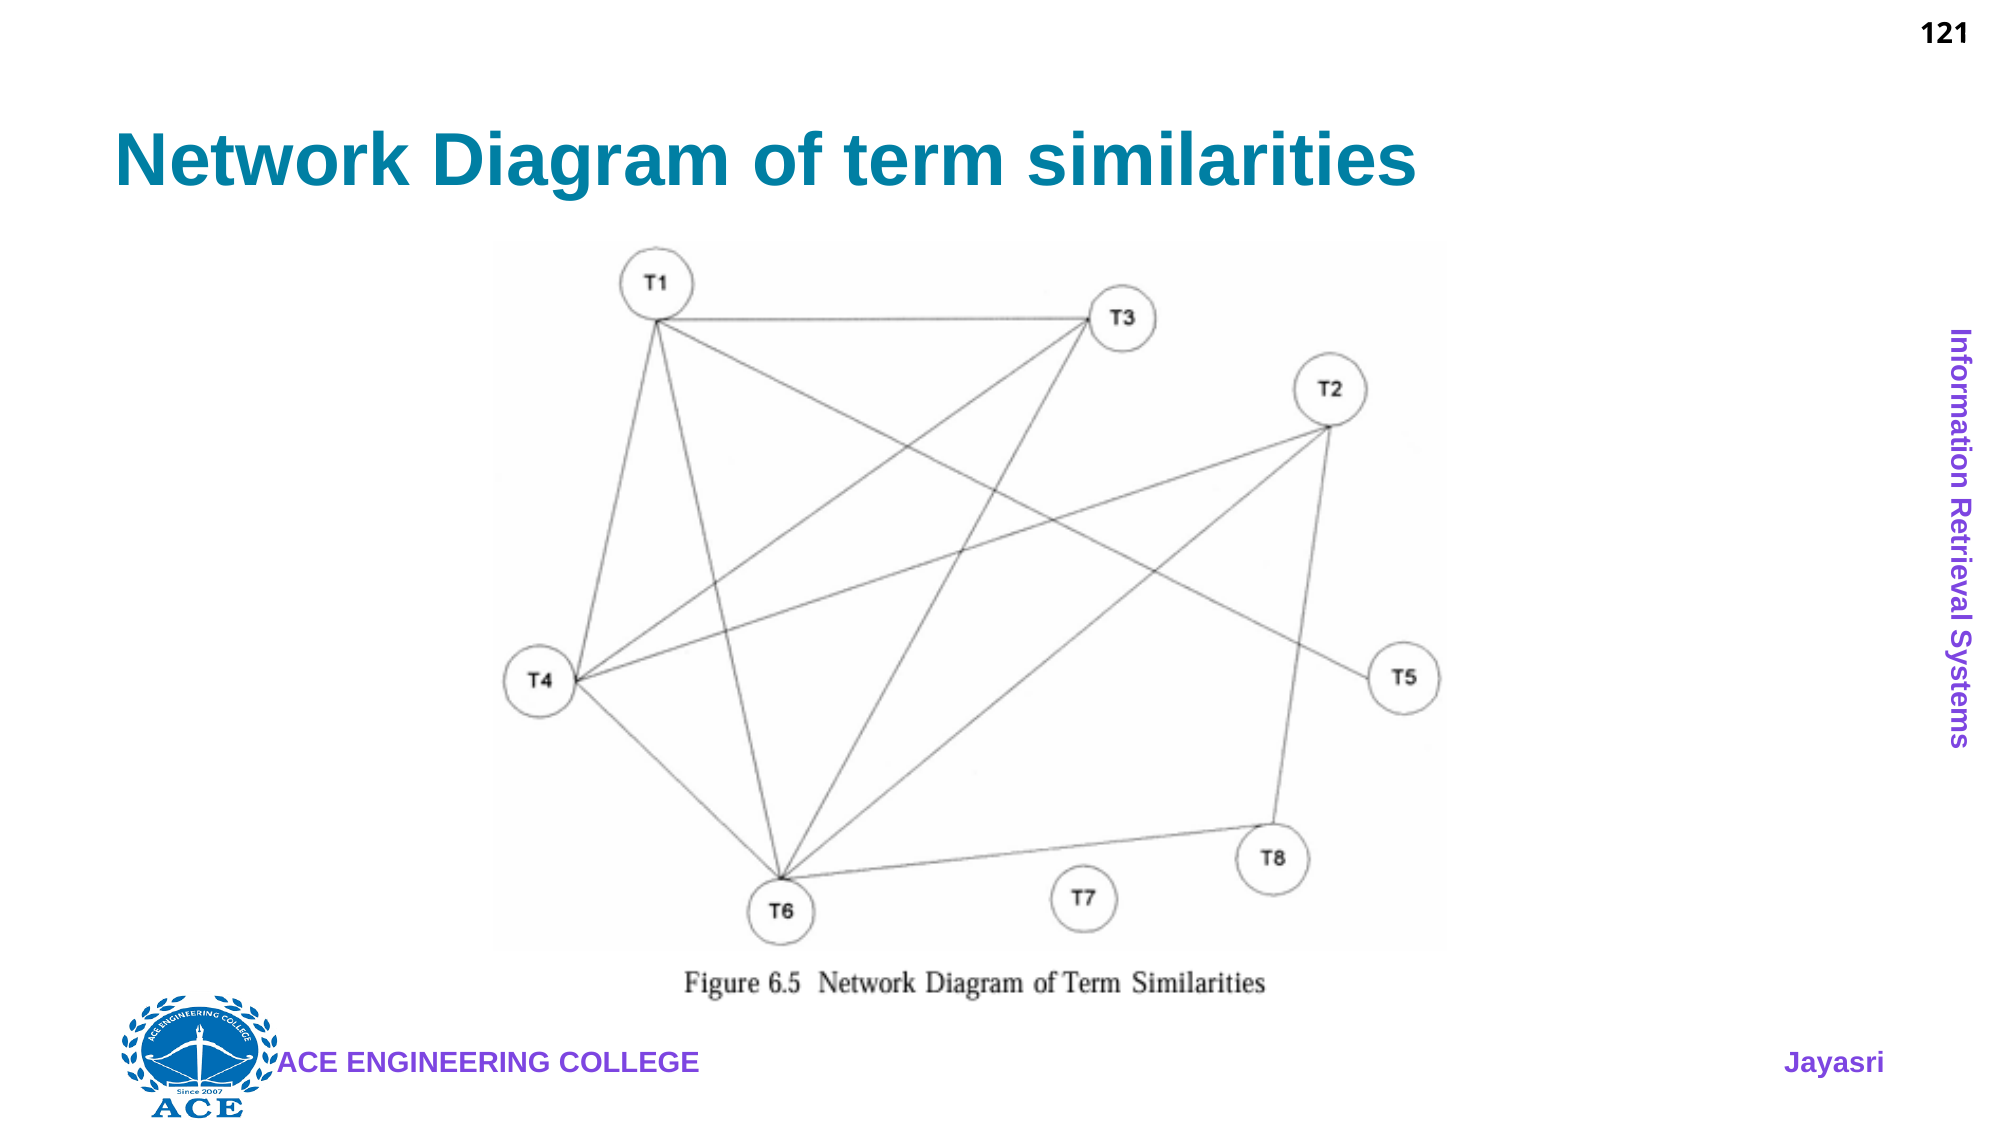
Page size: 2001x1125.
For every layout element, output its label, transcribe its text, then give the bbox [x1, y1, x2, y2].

slide_number 121 [1879, 18, 2000, 49]
picture [456, 214, 1453, 1051]
title Network Diagram of term similarities [99, 35, 1900, 216]
picture [101, 975, 303, 1125]
